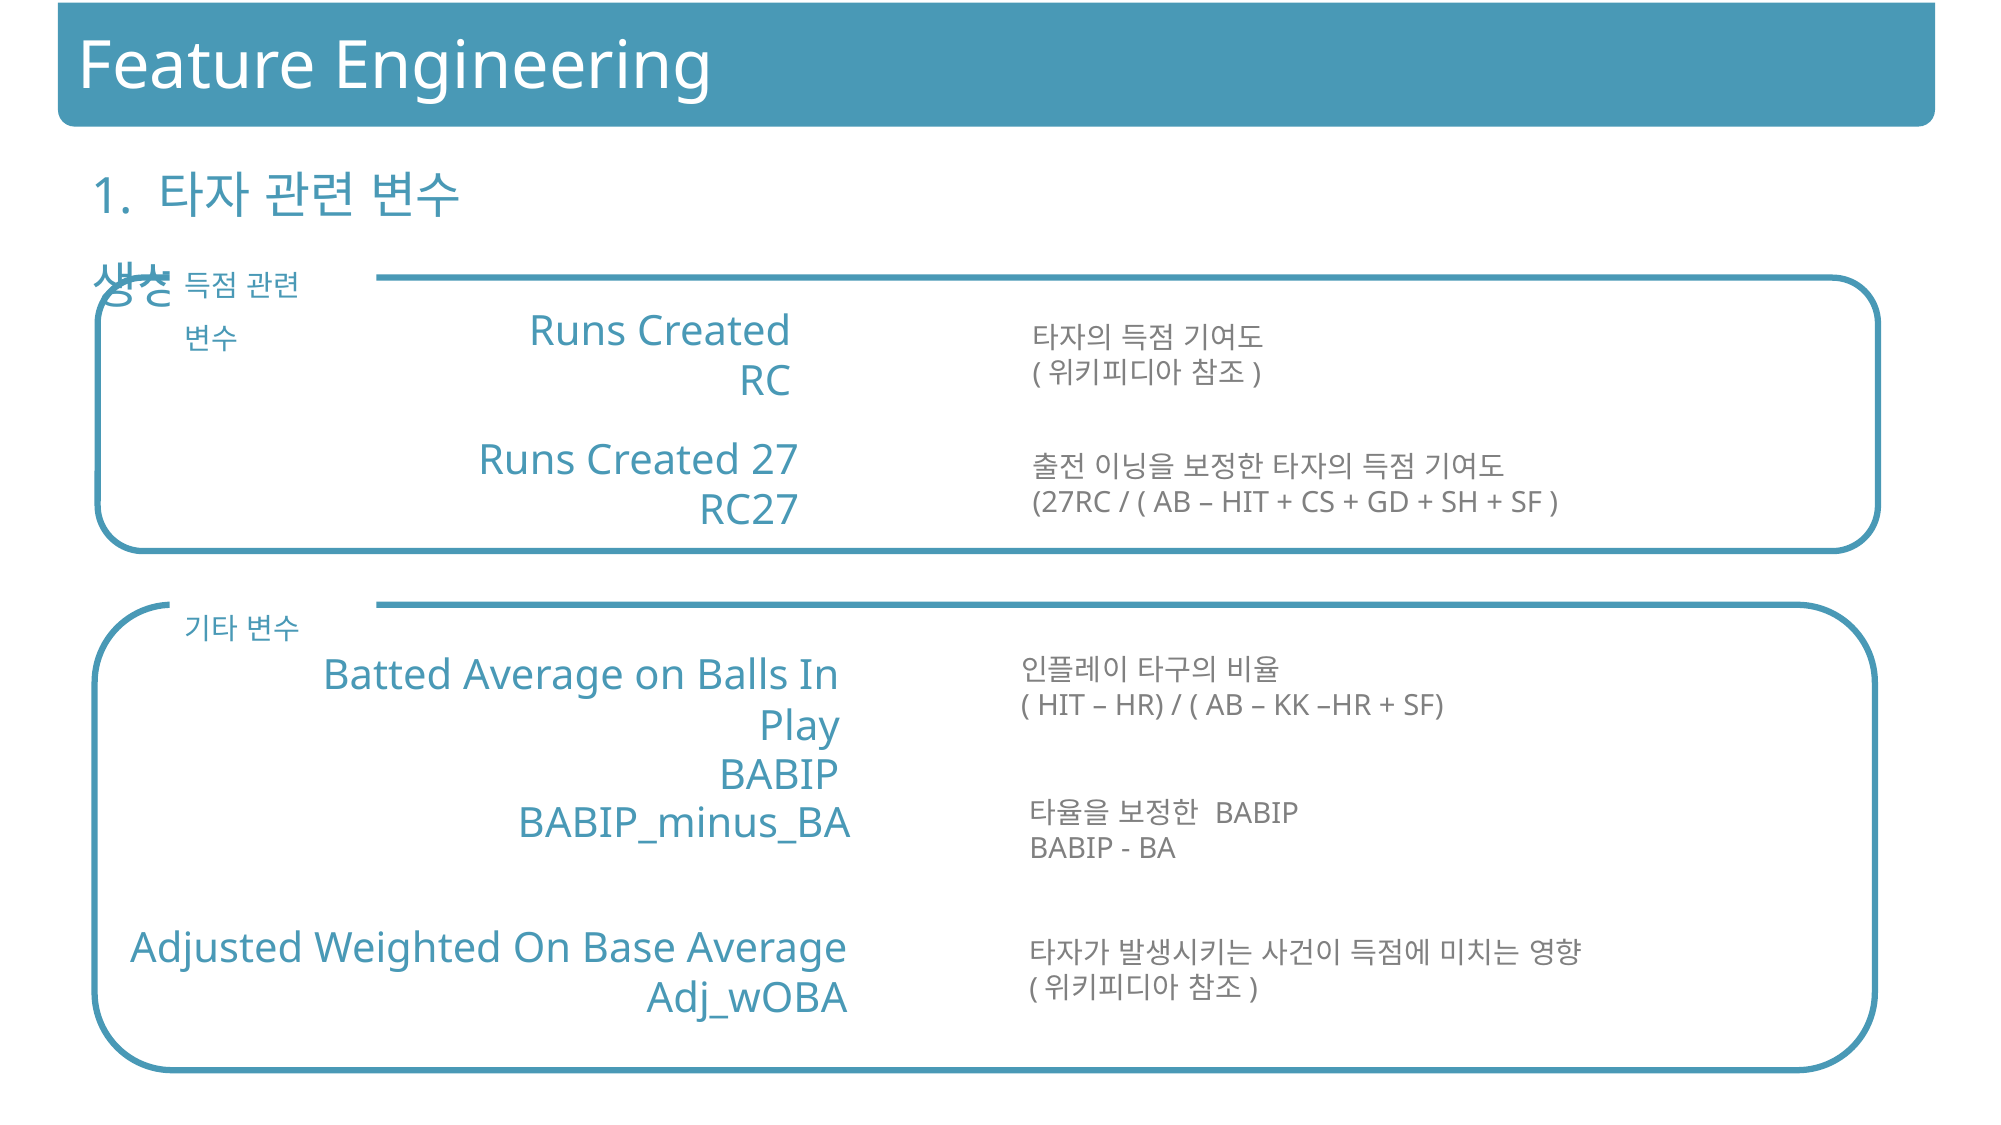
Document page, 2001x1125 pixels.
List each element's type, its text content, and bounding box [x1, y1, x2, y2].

text_box 타자가 발생시키는 사건이 득점에 미치는 영향 (위키피디아 참조) [1014, 926, 1906, 1012]
text_box 득점 관련 변수 [169, 242, 377, 363]
text_box 인플레이 타구의 비율 ( HIT – HR) / ( AB – KK –HR + SF) [1006, 644, 1524, 729]
text_box [93, 603, 1876, 1072]
text_box [96, 276, 1879, 553]
text_box Batted Average on Balls In Play BABIP [220, 640, 855, 806]
text_box 타율을 보정한 BABIP BABIP - BA [1014, 787, 1667, 873]
text_box Feature Engineering [56, 1, 1937, 128]
text_box Runs Created 27 RC27 [420, 425, 815, 541]
text_box 출전 이닝을 보정한 타자의 득점 기여도 (27RC / ( AB – HIT + CS + GD + SH + SF ) [1017, 440, 1670, 526]
text_box Runs Created RC [499, 296, 807, 412]
text_box 타자의 득점 기여도 (위키피디아 참조) [1017, 311, 1401, 397]
text_box 기타 변수 [169, 586, 377, 654]
text_box 1. 타자 관련 변수 생성 [76, 126, 578, 322]
text_box Adjusted Weighted On Base Average Adj_wOBA [0, 913, 863, 1029]
text_box BABIP_minus_BA [471, 788, 866, 854]
